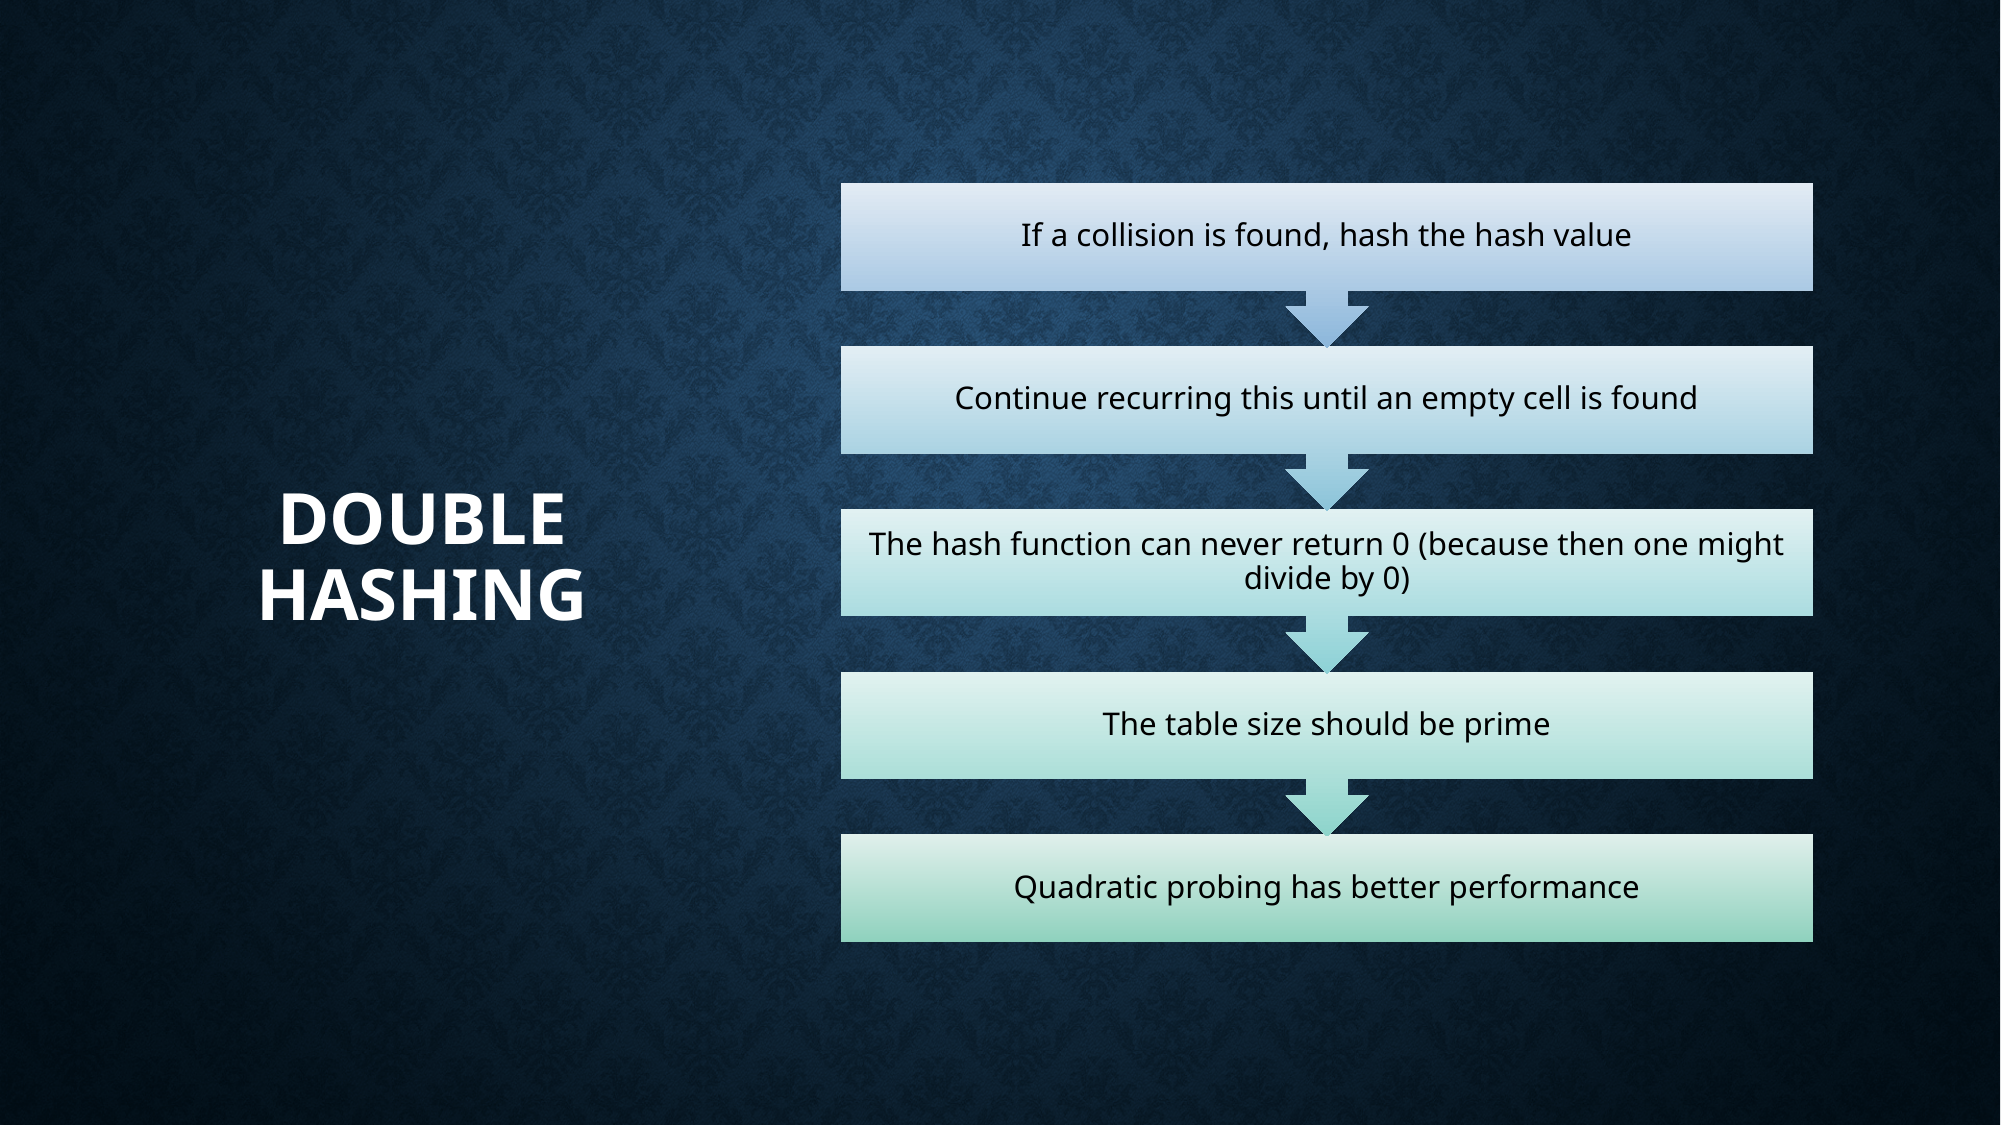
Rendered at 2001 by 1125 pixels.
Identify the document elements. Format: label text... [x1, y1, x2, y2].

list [840, 182, 1814, 943]
title Double hashing [123, 99, 722, 1020]
